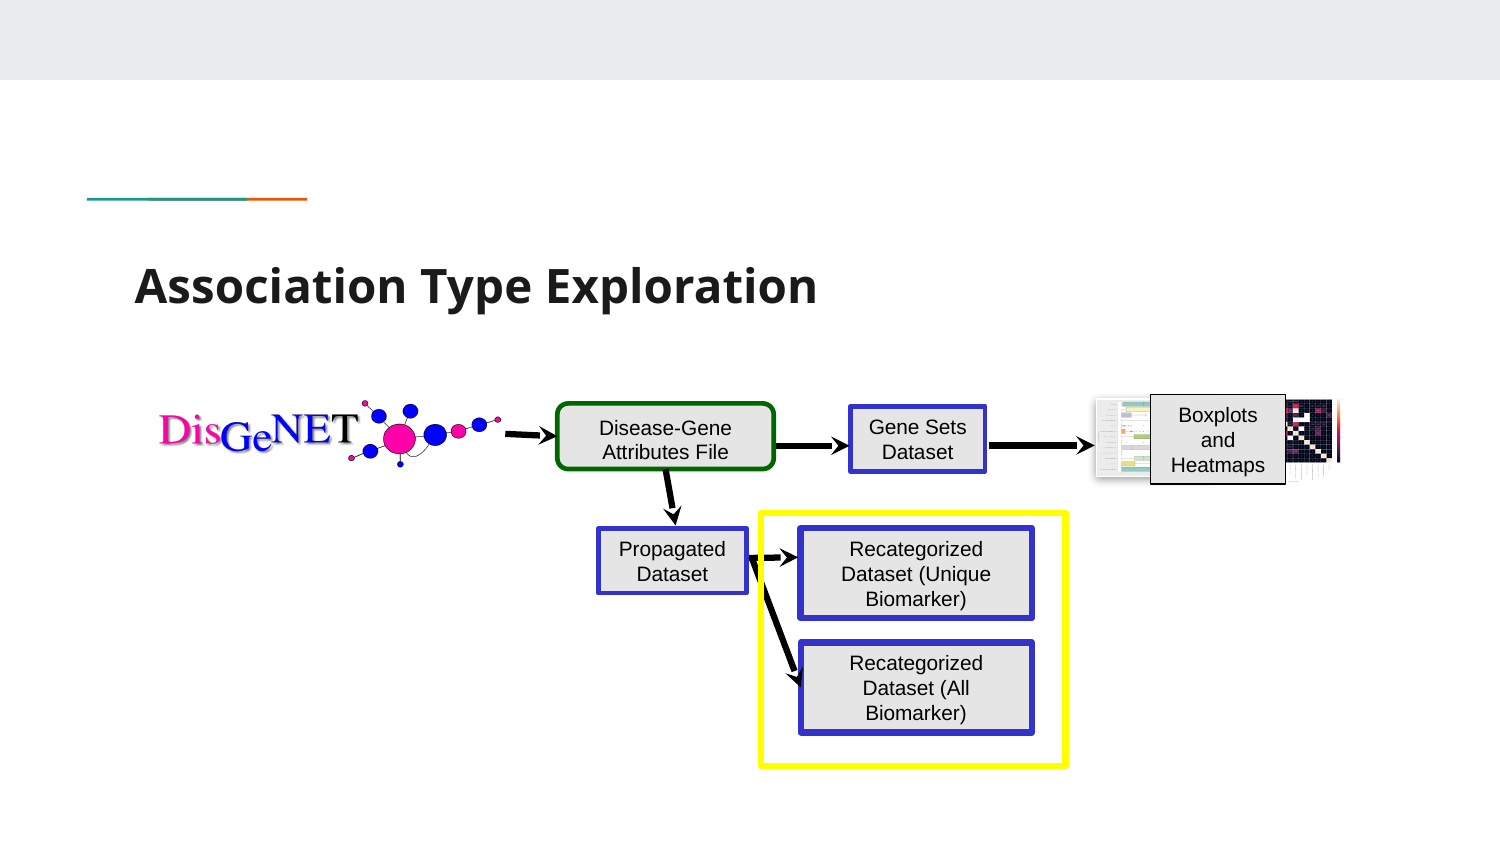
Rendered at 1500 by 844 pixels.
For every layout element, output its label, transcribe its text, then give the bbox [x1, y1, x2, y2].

text_box [760, 512, 1066, 766]
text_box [665, 468, 676, 526]
text_box Gene Sets Dataset [850, 406, 986, 472]
text_box Disease-Gene Attributes File [557, 403, 774, 470]
text_box Boxplots and Heatmaps [1150, 394, 1286, 485]
text_box Propagated Dataset [598, 528, 747, 594]
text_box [505, 433, 558, 437]
title Association Type Exploration [119, 241, 1381, 330]
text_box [751, 556, 801, 689]
picture [157, 391, 506, 477]
picture [1097, 399, 1215, 476]
picture [1232, 398, 1344, 483]
